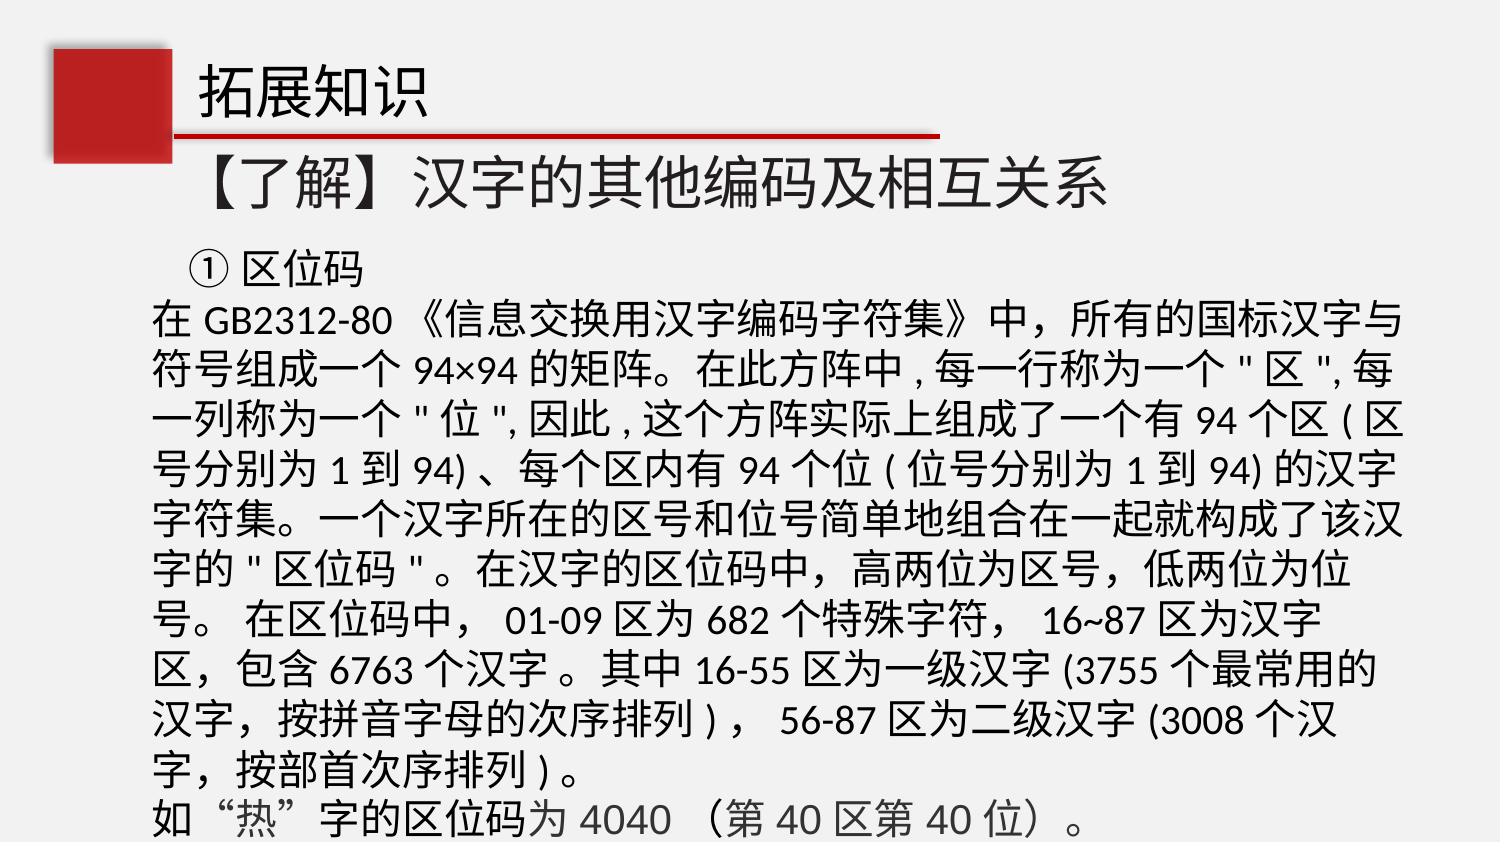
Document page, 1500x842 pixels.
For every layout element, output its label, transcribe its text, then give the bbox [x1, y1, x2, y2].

text_box 【了解】汉字的其他编码及相互关系 [163, 138, 1487, 224]
text_box 拓展知识 [190, 48, 439, 134]
text_box [53, 49, 173, 164]
text_box ①区位码 在GB2312-80《信息交换用汉字编码字符集》中，所有的国标汉字与符号组成一个94×94的矩阵。在此方阵中,每一行称为一个"区",每一列称为一个"位",因此,这个方阵实际上组成了一个有94个区(区号分别为1到94)、每个区内有94个位(位号分别为1到94)的汉字字符集。一个汉字所在的区号和位号简单地组合在一起就构成了该汉字的"区位码"。在汉字的区位码中，高两位为区号，低两位为位号。 在区位码中，01-09区为682个特殊字符，16~87区为汉字区，包含6763个汉字 。其中16-55区为一级汉字(3755个最常用的汉字，按拼音字母的次序排列)，56-87区为二级汉字(3008个汉字，按部首次序排列)。 如“热”字的区位码为4040（第40区第40位）。 [137, 235, 1421, 842]
